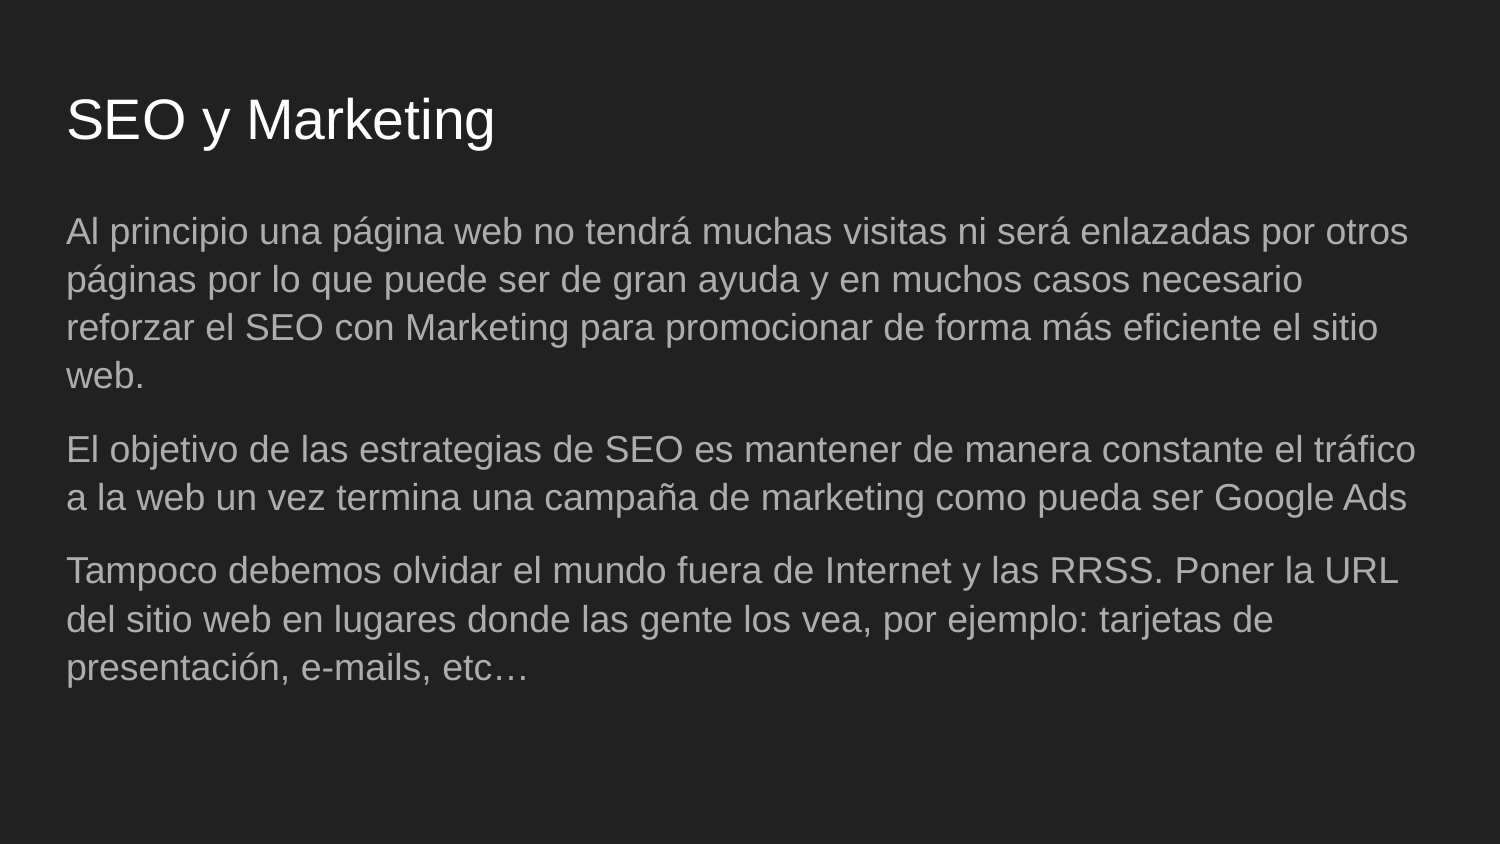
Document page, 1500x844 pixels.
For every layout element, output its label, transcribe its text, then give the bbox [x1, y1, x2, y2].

list Al principio una página web no tendrá muchas visitas ni será enlazadas por otros páginas por lo que puede ser de gran ayuda y en muchos casos necesario reforzar el SEO con Marketing para promocionar de forma más eficiente el sitio web. El objetivo de las estrategias de SEO es mantener de manera constante el tráfico a la web un vez termina una campaña de marketing como pueda ser Google Ads Tampoco debemos olvidar el mundo fuera de Internet y las RRSS. Poner la URL del sitio web en lugares donde las gente los vea, por ejemplo: tarjetas de presentación, e-mails, etc… [51, 189, 1449, 750]
title SEO y Marketing [51, 72, 1449, 167]
